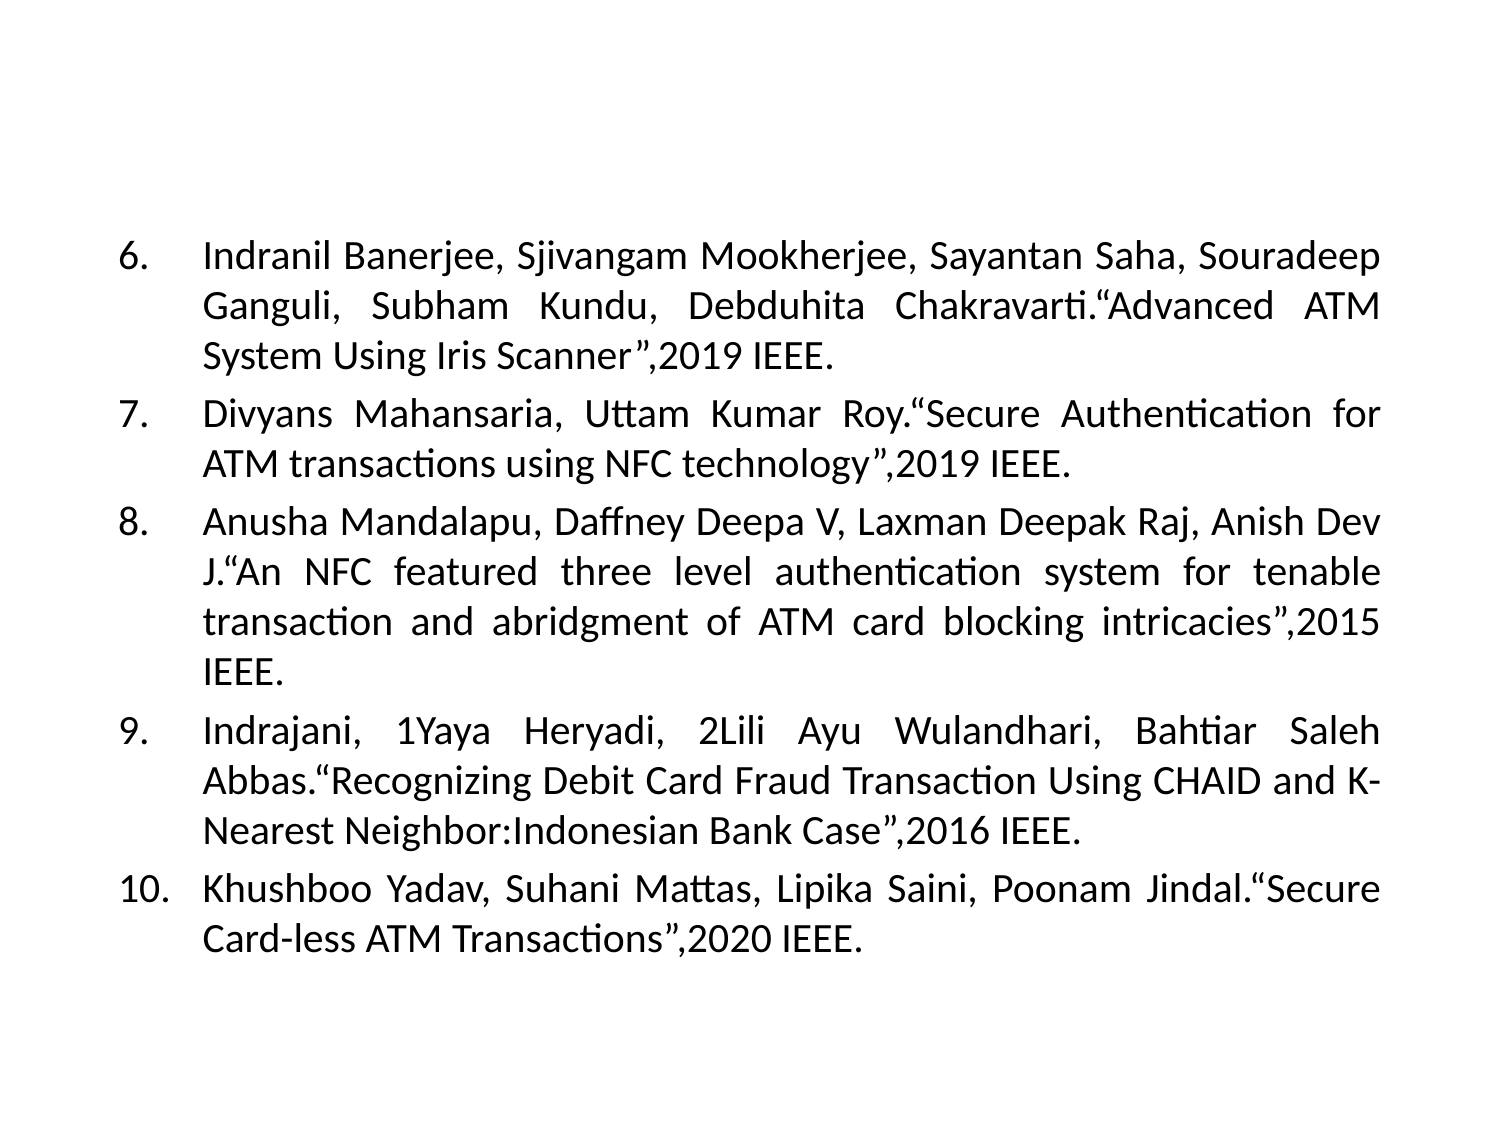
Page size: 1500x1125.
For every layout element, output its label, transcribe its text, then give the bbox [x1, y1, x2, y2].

list Indranil Banerjee, Sjivangam Mookherjee, Sayantan Saha, Souradeep Ganguli, Subham Kundu, Debduhita Chakravarti.“Advanced ATM System Using Iris Scanner”,2019 IEEE. Divyans Mahansaria, Uttam Kumar Roy.“Secure Authentication for ATM transactions using NFC technology”,2019 IEEE. Anusha Mandalapu, Daffney Deepa V, Laxman Deepak Raj, Anish Dev J.“An NFC featured three level authentication system for tenable transaction and abridgment of ATM card blocking intricacies”,2015 IEEE. Indrajani, 1Yaya Heryadi, 2Lili Ayu Wulandhari, Bahtiar Saleh Abbas.“Recognizing Debit Card Fraud Transaction Using CHAID and K-Nearest Neighbor:Indonesian Bank Case”,2016 IEEE. Khushboo Yadav, Suhani Mattas, Lipika Saini, Poonam Jindal.“Secure Card-less ATM Transactions”,2020 IEEE. [103, 219, 1397, 964]
